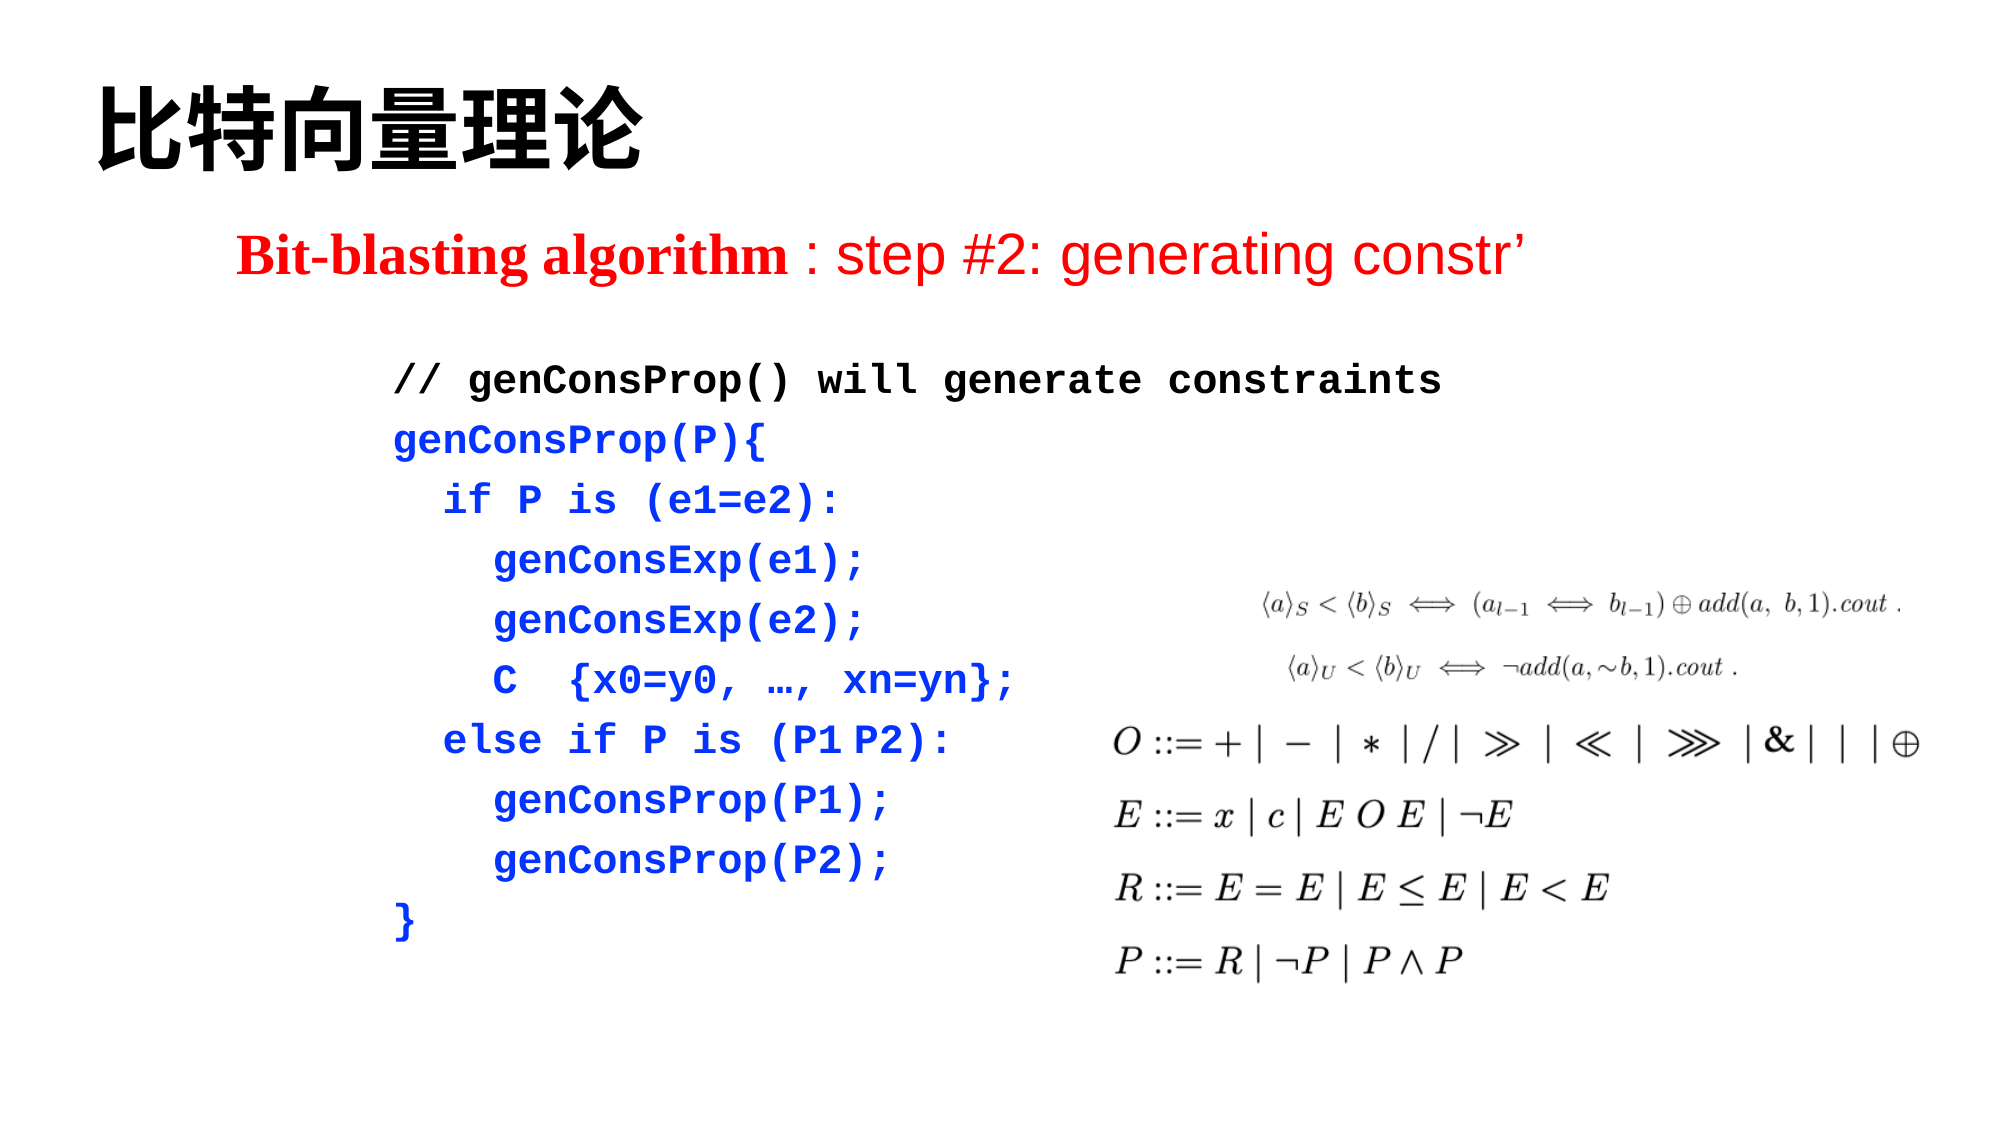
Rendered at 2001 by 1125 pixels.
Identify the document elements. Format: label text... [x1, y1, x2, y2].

picture [1062, 700, 1963, 1013]
title 比特向量理论 [78, 25, 1804, 243]
text_box Bit-blasting algorithm : step #2: generating constr’ [221, 208, 1619, 294]
picture [1274, 645, 1750, 692]
picture [1245, 580, 1900, 630]
